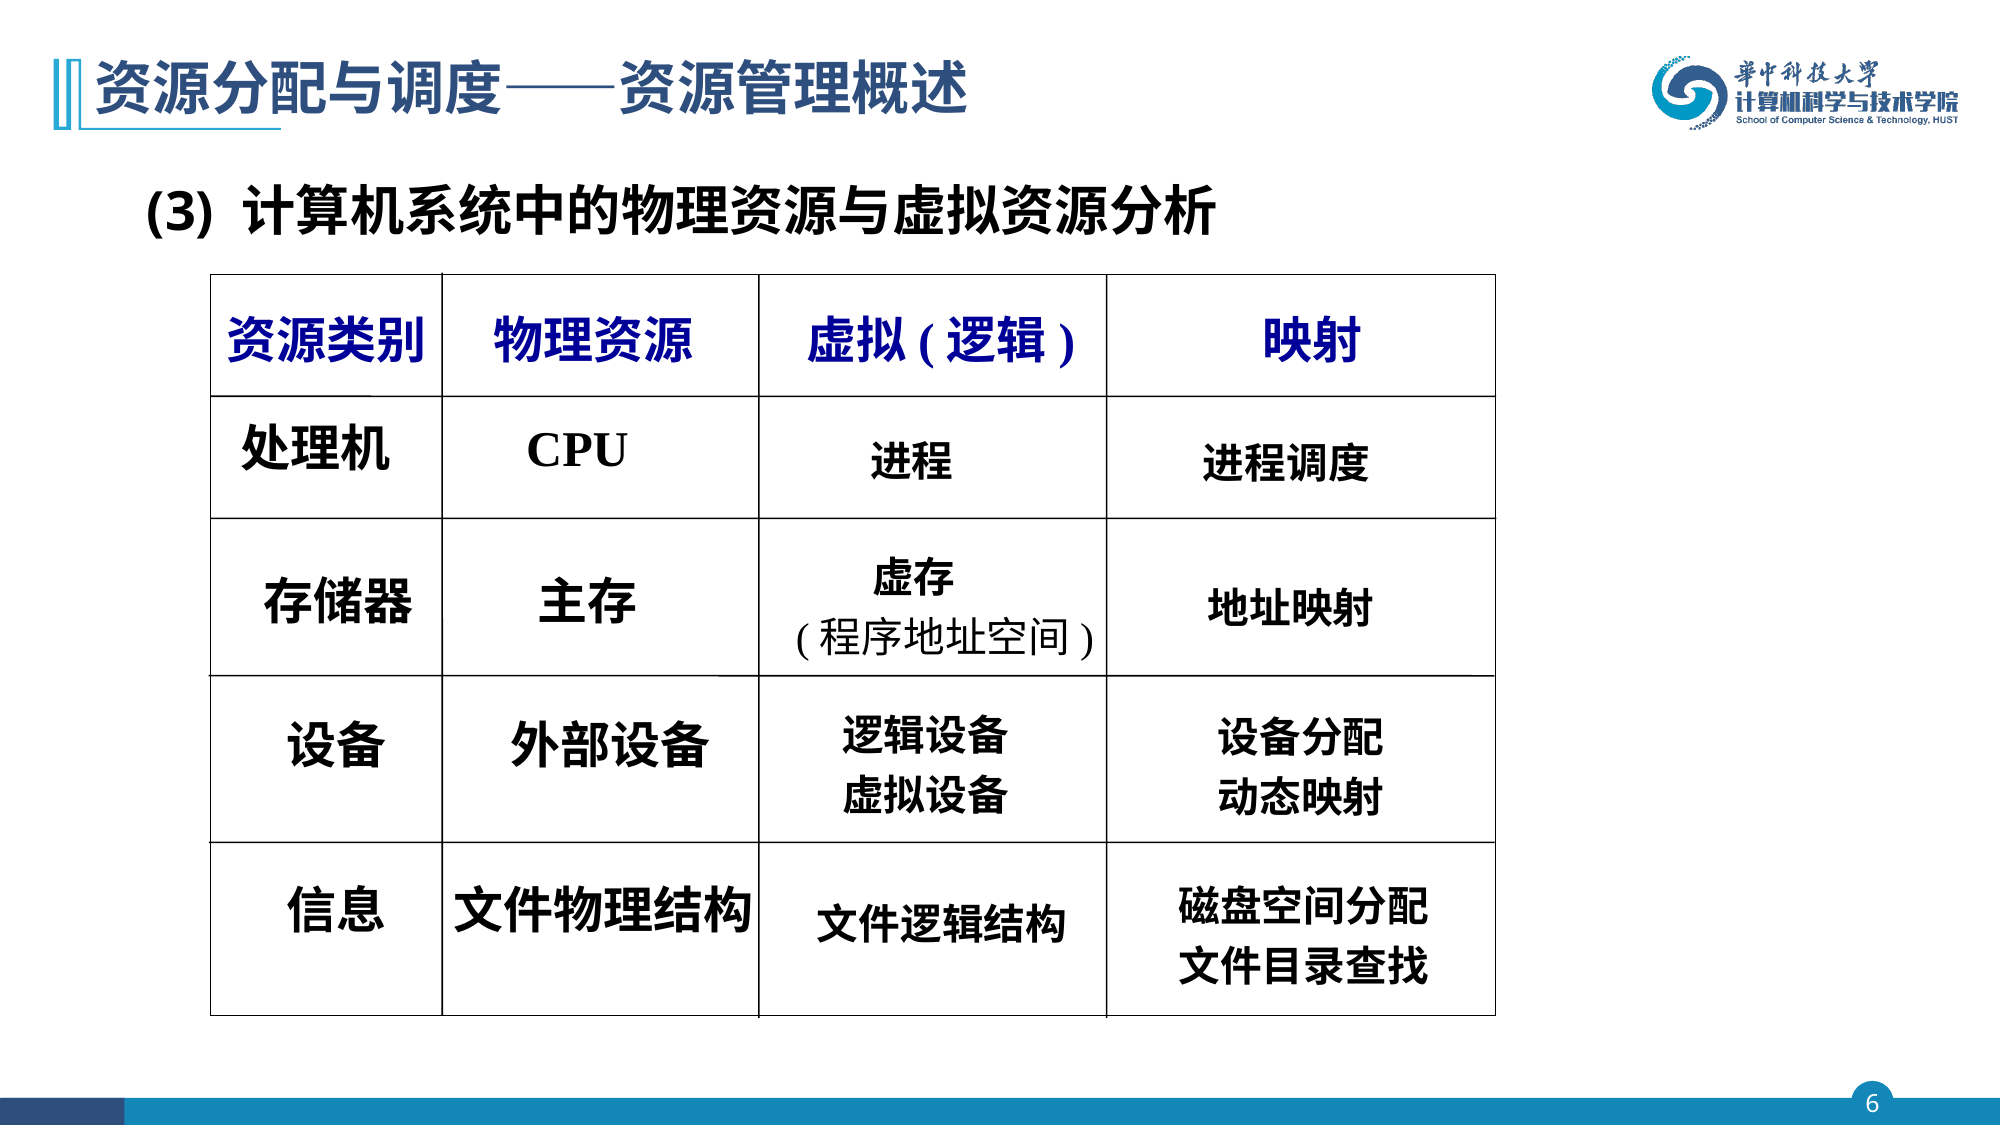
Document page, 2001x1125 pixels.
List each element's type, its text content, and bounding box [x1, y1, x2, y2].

picture [1653, 56, 1958, 130]
text_box (3) 计算机系统中的物理资源与虚拟资源分析 [131, 136, 1409, 249]
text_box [131, 272, 1497, 1018]
title 资源分配与调度——资源管理概述 [80, 51, 1653, 137]
text_box 磁盘空间分配 文件目录查找 [1497, 870, 1502, 995]
picture [1653, 56, 1678, 79]
